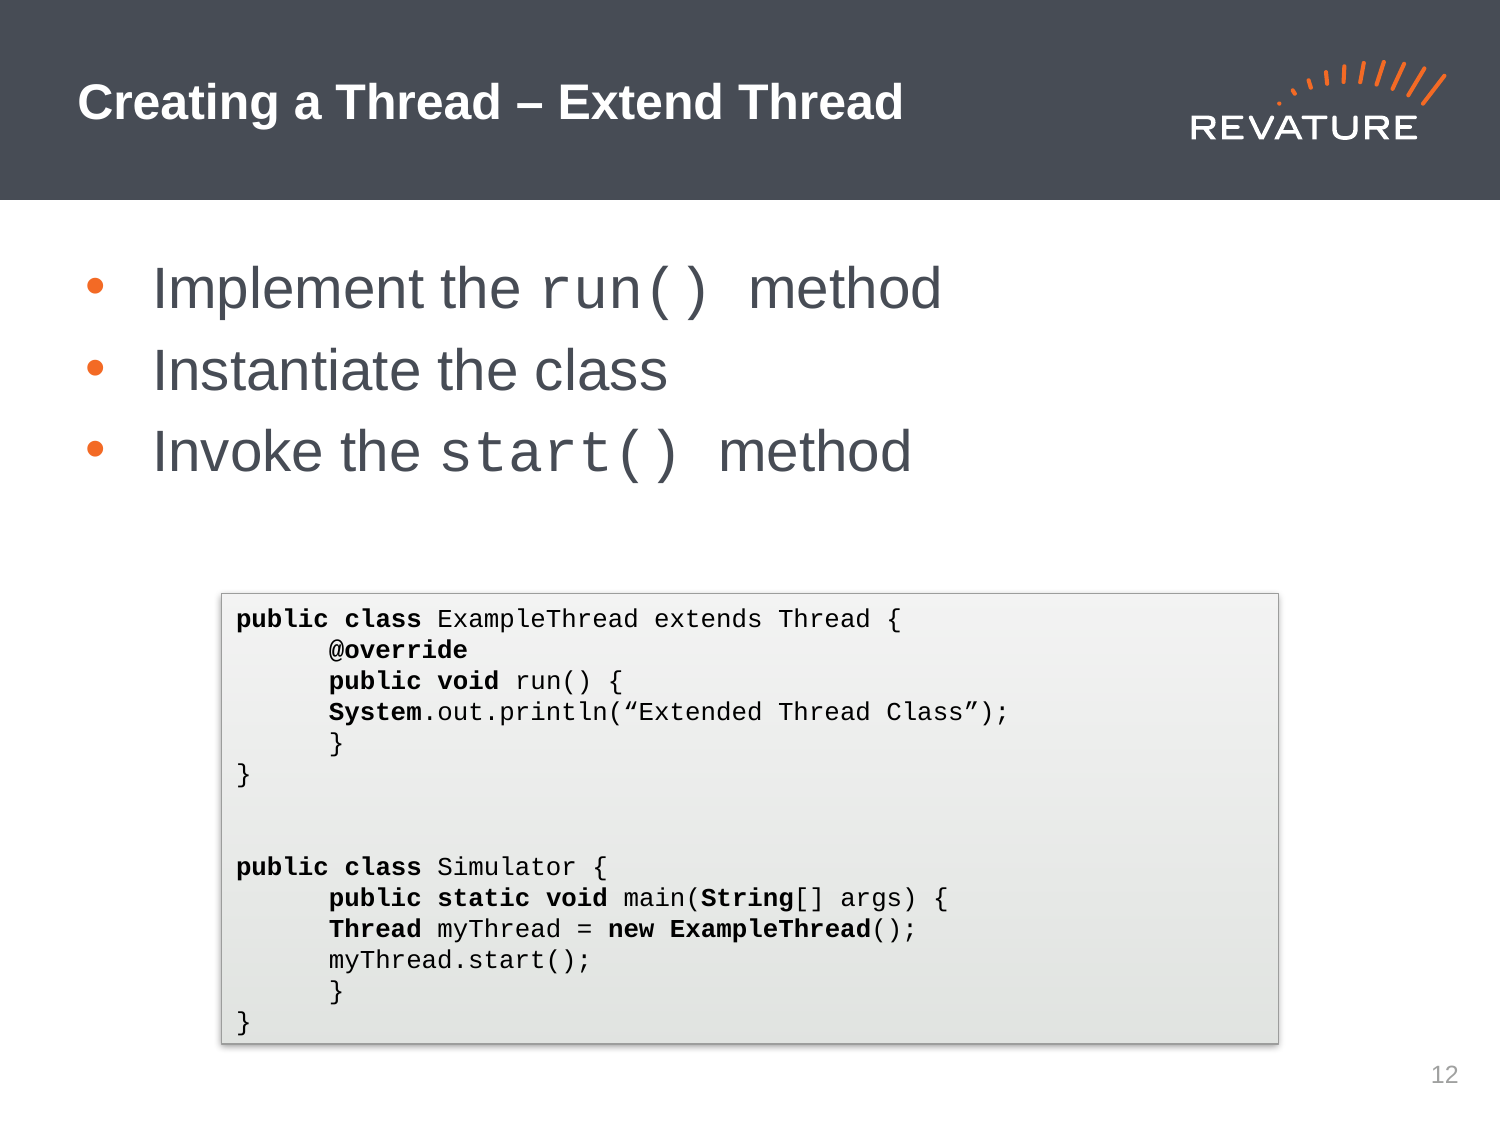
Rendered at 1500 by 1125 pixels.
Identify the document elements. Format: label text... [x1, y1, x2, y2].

title Creating a Thread – Extend Thread [62, 0, 1084, 200]
text_box public class ExampleThread extends Thread { @override public void run() { System.out.println(“Extended Thread Class”); } } public class Simulator { public static void main(String[] args) { Thread myThread = new ExampleThread(); myThread.start(); } } [221, 593, 1279, 1045]
slide_number 11 [1332, 1043, 1474, 1104]
list Implement the run() method Instantiate the class Invoke the start() method [62, 243, 1438, 1044]
